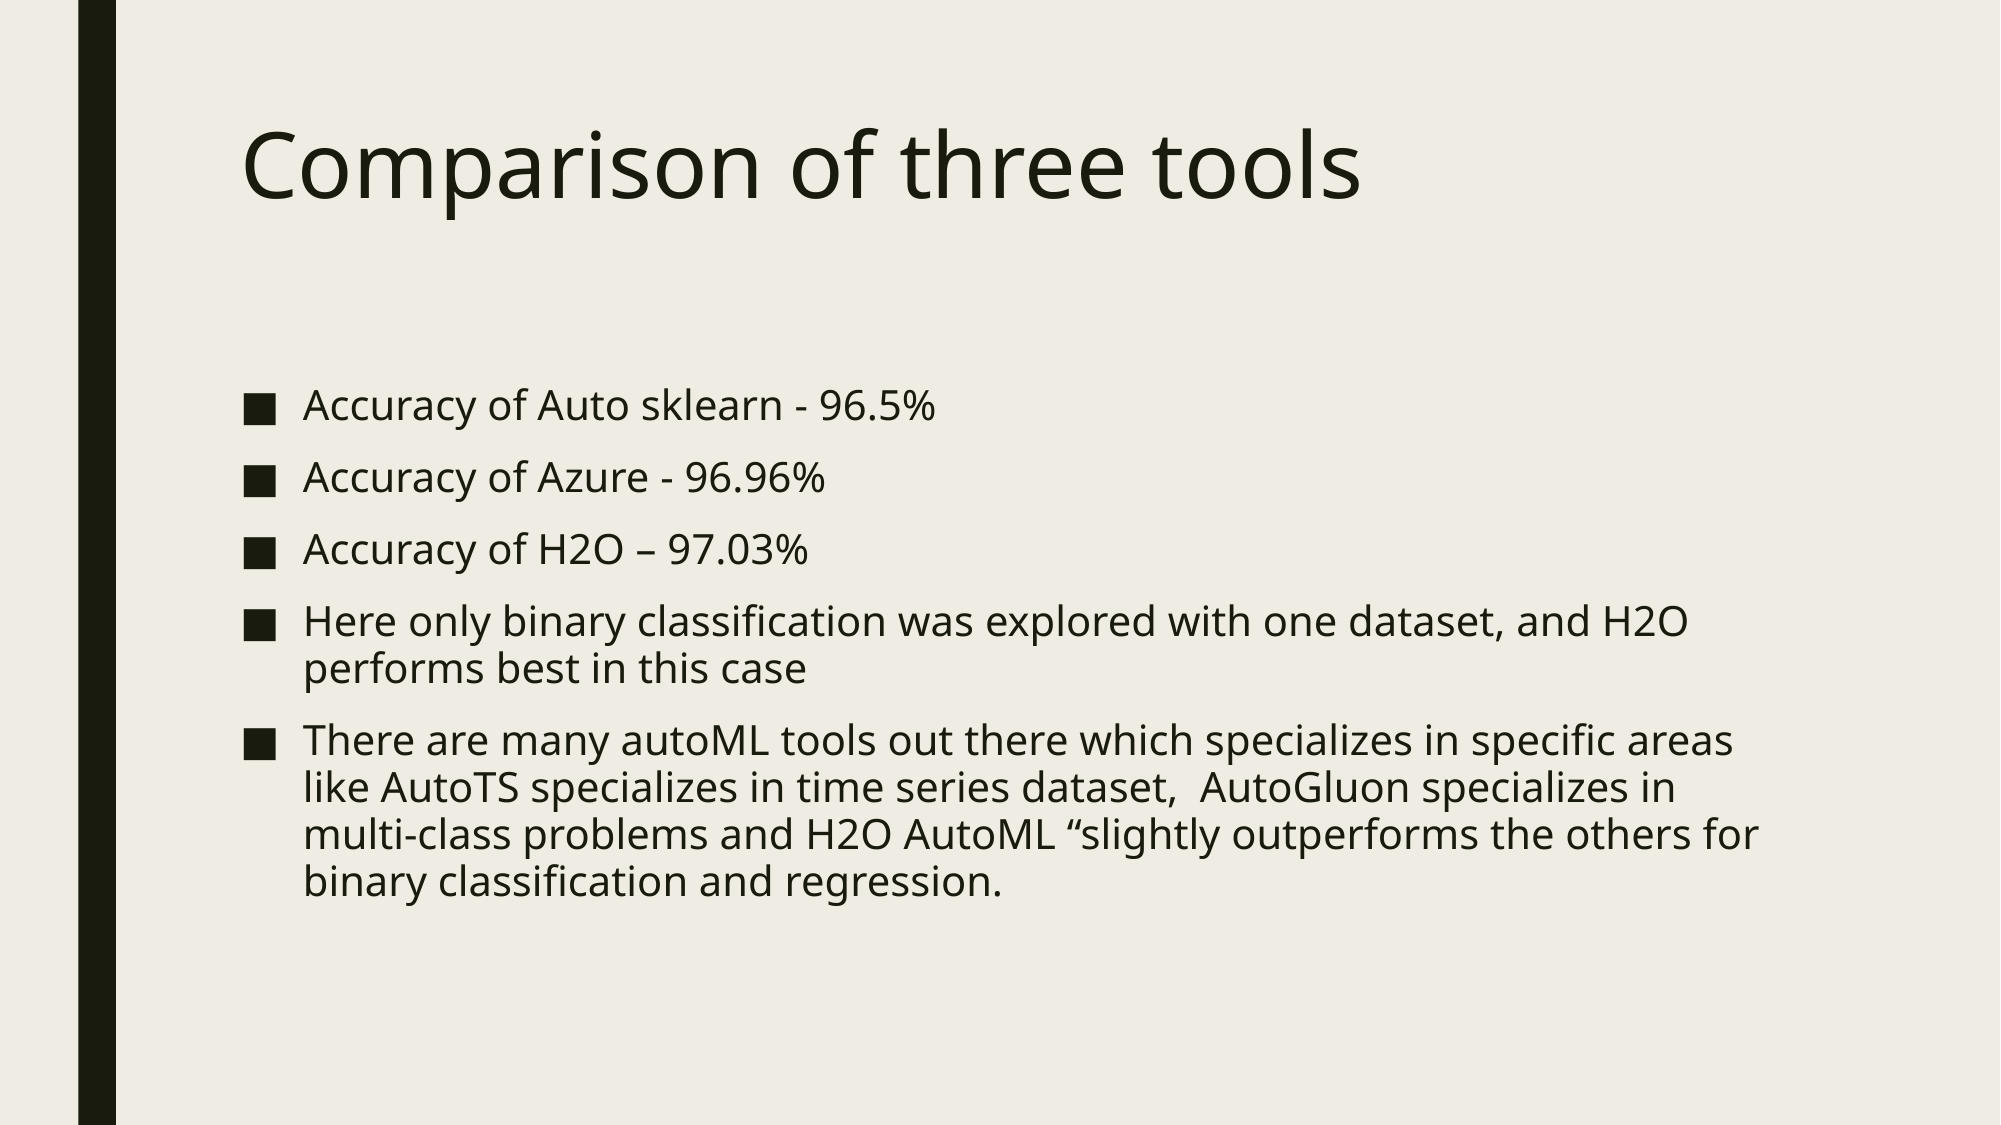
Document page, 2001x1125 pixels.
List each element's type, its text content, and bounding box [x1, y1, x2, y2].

list Accuracy of Auto sklearn - 96.5% Accuracy of Azure - 96.96% Accuracy of H2O – 97.03% Here only binary classification was explored with one dataset, and H2O performs best in this case There are many autoML tools out there which specializes in specific areas like AutoTS specializes in time series dataset, AutoGluon specializes in multi-class problems and H2O AutoML “slightly outperforms the others for binary classification and regression. [225, 375, 1800, 963]
title Comparison of three tools [225, 112, 1800, 357]
